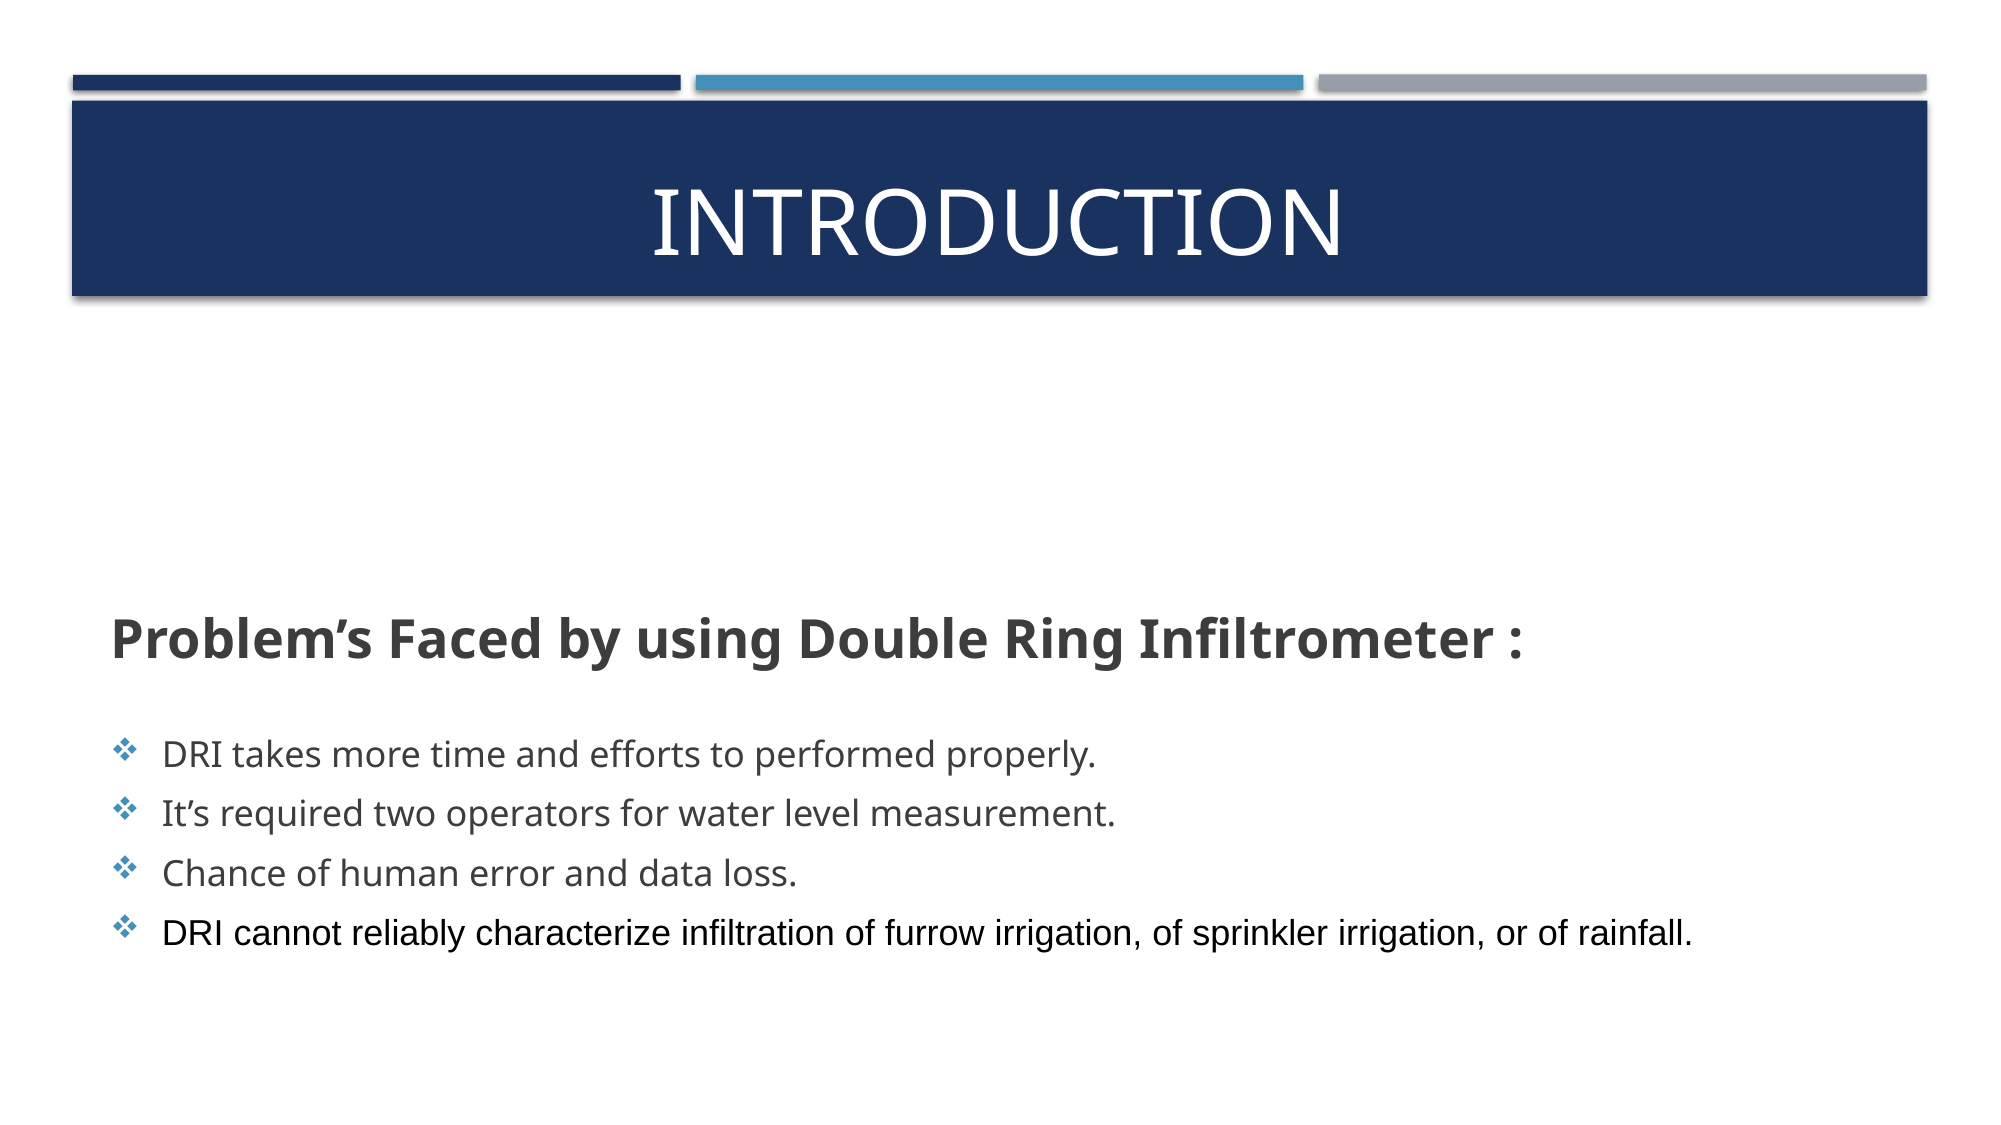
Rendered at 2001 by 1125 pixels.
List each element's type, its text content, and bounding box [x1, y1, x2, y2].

list Problem’s Faced by using Double Ring Infiltrometer : DRI takes more time and efforts to performed properly. It’s required two operators for water level measurement. Chance of human error and data loss. DRI cannot reliably characterize infiltration of furrow irrigation, of sprinkler irrigation, or of rainfall. [95, 357, 1905, 962]
title Introduction [95, 115, 1905, 282]
